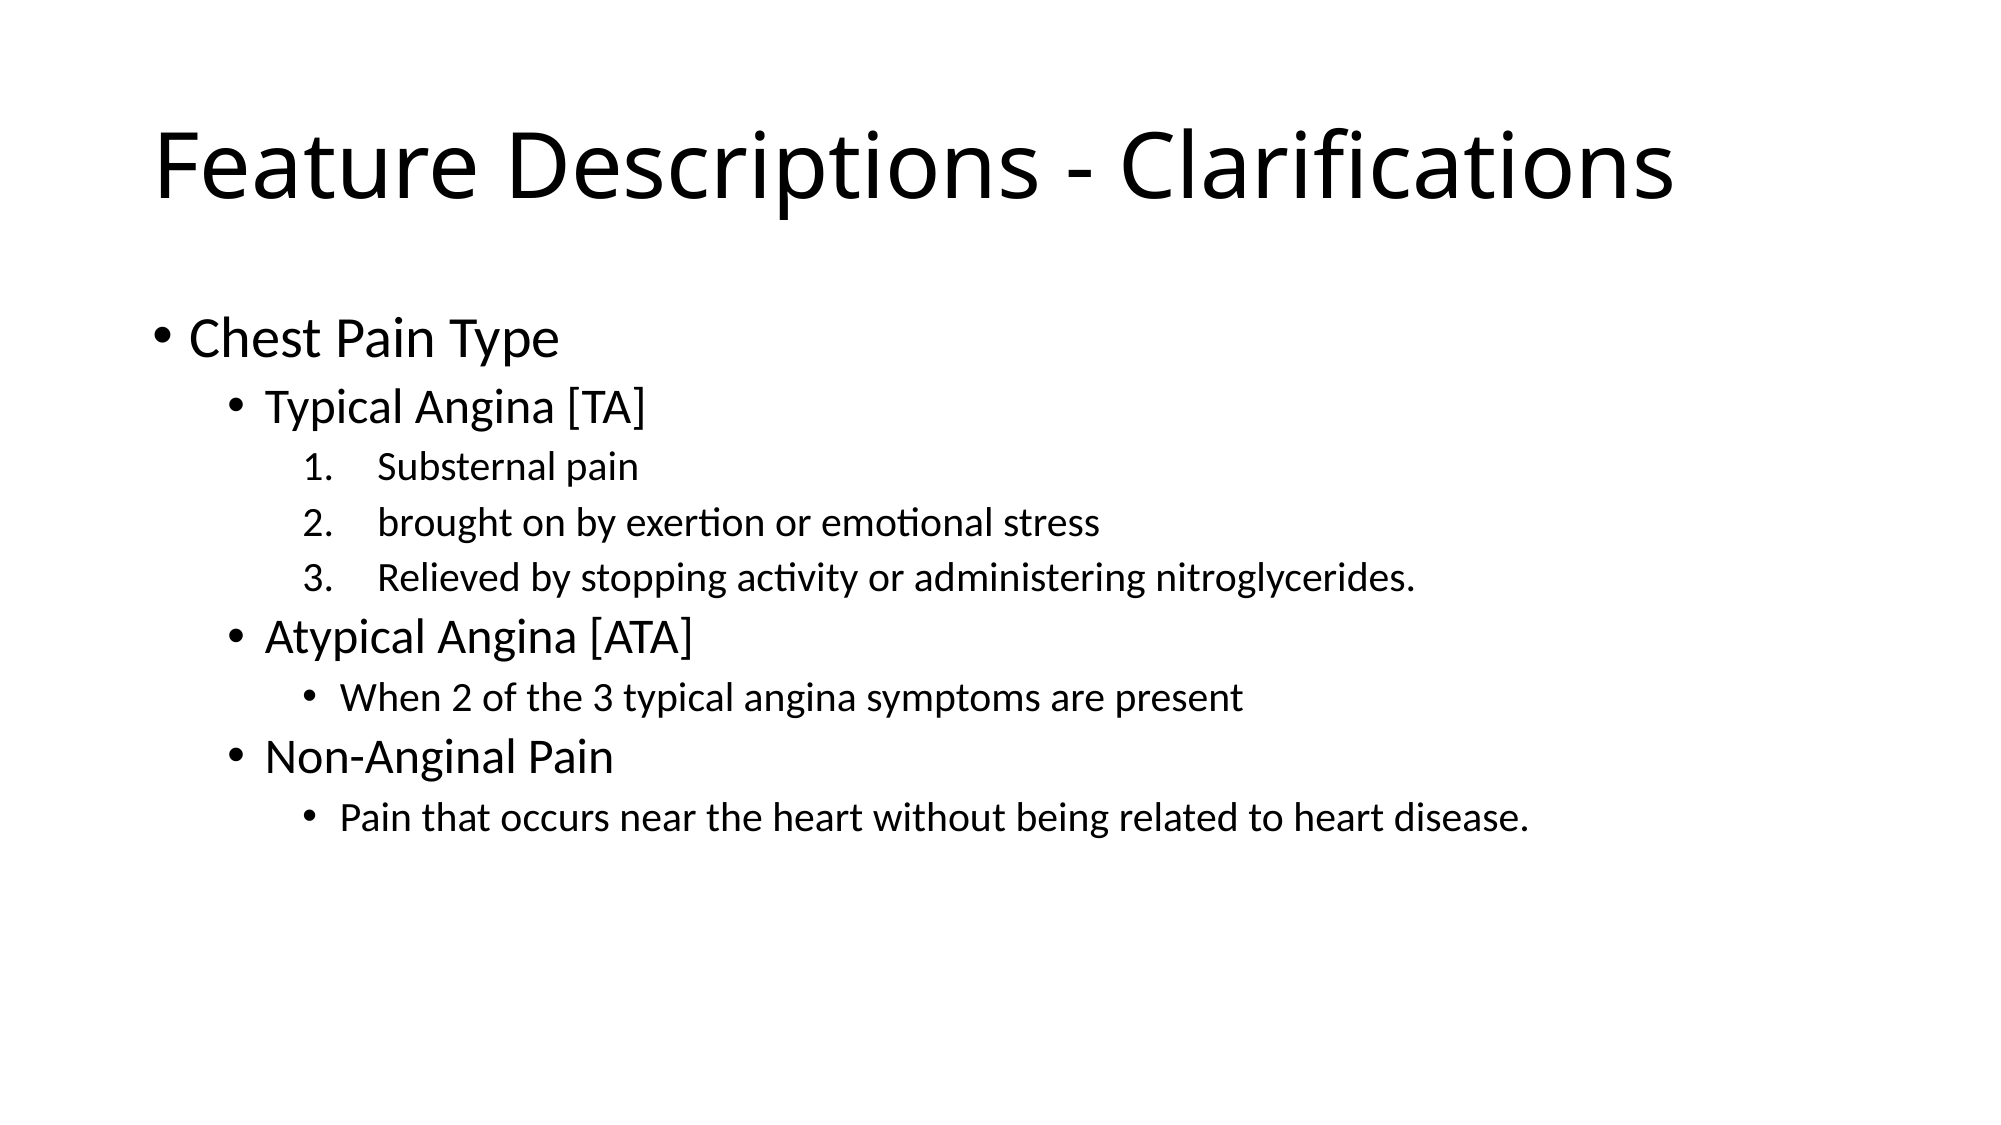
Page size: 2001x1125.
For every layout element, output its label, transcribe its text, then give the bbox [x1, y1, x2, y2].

title Feature Descriptions - Clarifications [137, 59, 1863, 278]
list Chest Pain Type Typical Angina [TA] Substernal pain brought on by exertion or emotional stress Relieved by stopping activity or administering nitroglycerides. Atypical Angina [ATA] When 2 of the 3 typical angina symptoms are present Non-Anginal Pain Pain that occurs near the heart without being related to heart disease. [137, 299, 1863, 1014]
